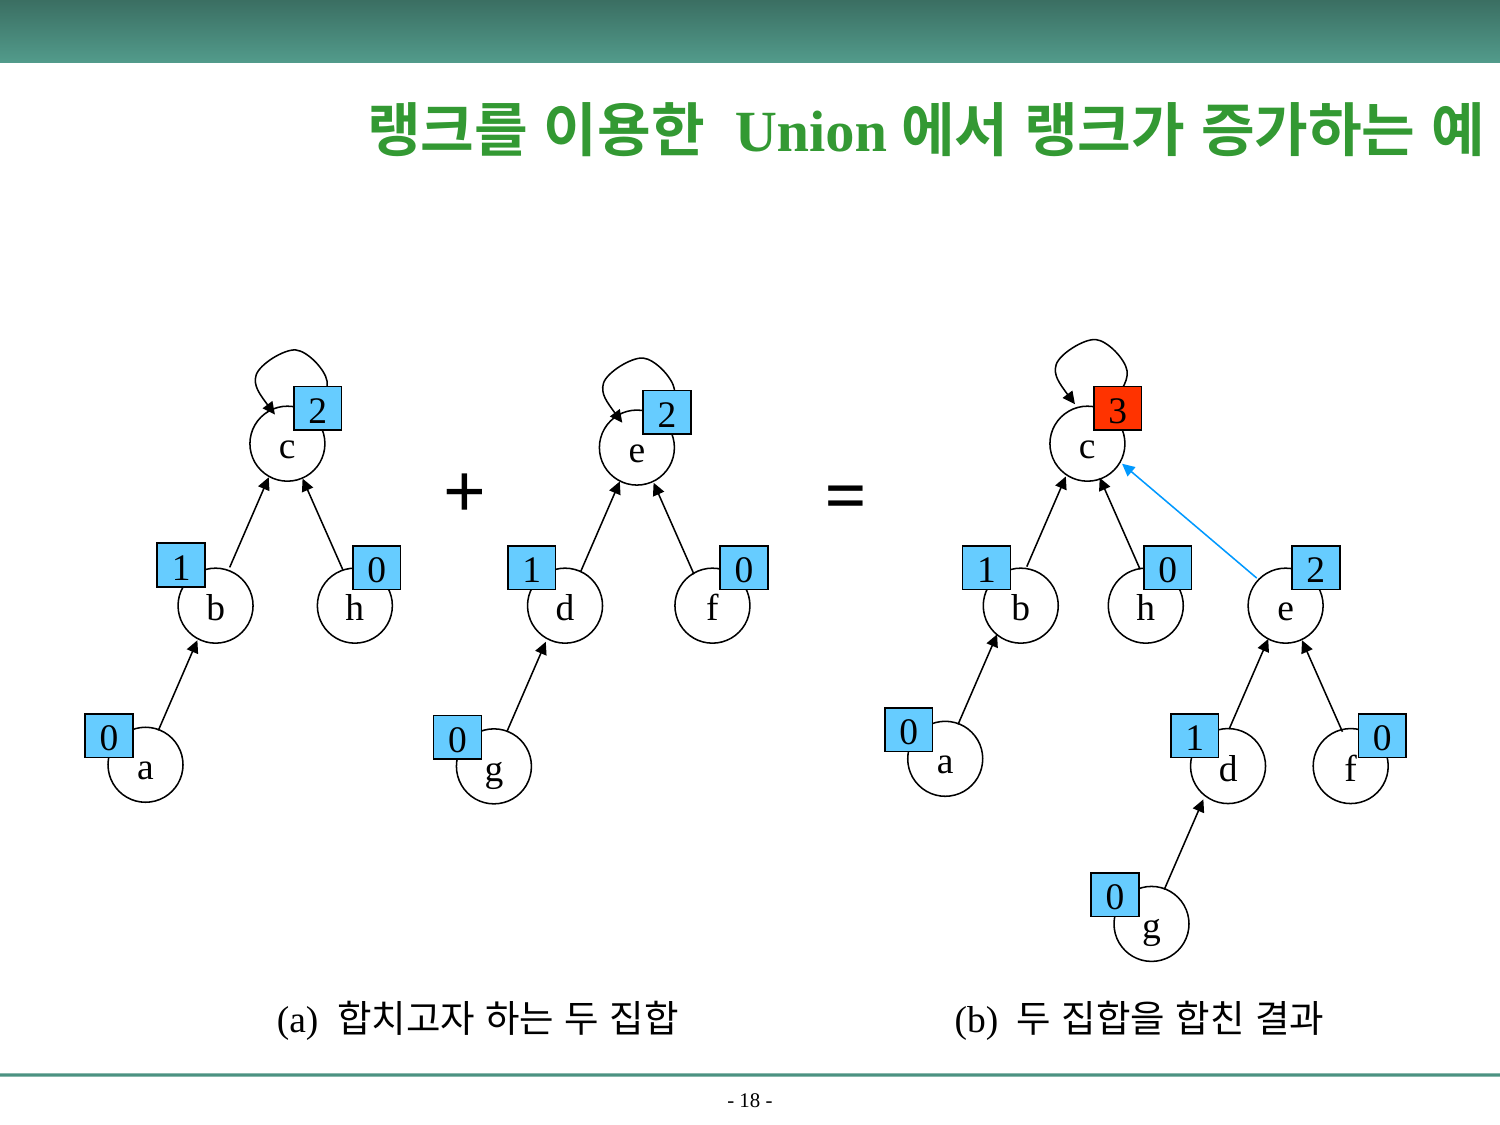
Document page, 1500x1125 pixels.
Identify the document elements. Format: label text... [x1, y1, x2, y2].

text_box 0 [720, 545, 768, 590]
text_box h [1108, 568, 1184, 644]
text_box 1 [507, 545, 556, 590]
text_box f [1313, 728, 1389, 804]
text_box a [907, 721, 983, 797]
text_box 2 [643, 390, 692, 435]
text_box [433, 641, 546, 804]
text_box b [983, 568, 1059, 644]
text_box = [809, 440, 883, 545]
text_box (b) 두 집합을 합친 결과 [939, 987, 1382, 1048]
text_box [1055, 339, 1128, 408]
text_box [602, 357, 675, 418]
text_box d [527, 568, 603, 644]
text_box 1 [157, 543, 206, 587]
text_box [580, 481, 621, 572]
title 랭크를 이용한 Union에서 랭크가 증가하는 예 [226, 64, 1500, 192]
text_box (a) 합치고자 하는 두 집합 [199, 987, 757, 1048]
text_box [229, 477, 270, 568]
text_box c [249, 412, 325, 482]
text_box h [317, 568, 393, 644]
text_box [85, 640, 198, 803]
text_box e [1248, 568, 1324, 644]
text_box [1026, 476, 1067, 567]
text_box [255, 349, 328, 419]
text_box c [1049, 406, 1125, 482]
text_box 0 [352, 545, 401, 590]
text_box [1099, 477, 1141, 570]
text_box e [599, 410, 675, 486]
text_box [1301, 640, 1343, 732]
text_box 1 [1170, 713, 1219, 758]
text_box [301, 478, 344, 571]
text_box 3 [1093, 386, 1142, 431]
text_box d [1190, 728, 1266, 804]
text_box + [428, 435, 502, 541]
text_box [1229, 639, 1269, 730]
text_box [957, 634, 998, 725]
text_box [1091, 799, 1204, 962]
text_box 2 [1291, 545, 1340, 590]
text_box 2 [293, 386, 342, 431]
text_box f [674, 568, 750, 644]
text_box [652, 482, 695, 575]
text_box 0 [1358, 713, 1407, 758]
text_box [1122, 463, 1257, 579]
text_box 0 [884, 707, 933, 752]
text_box b [178, 568, 254, 644]
text_box 0 [1143, 545, 1192, 590]
